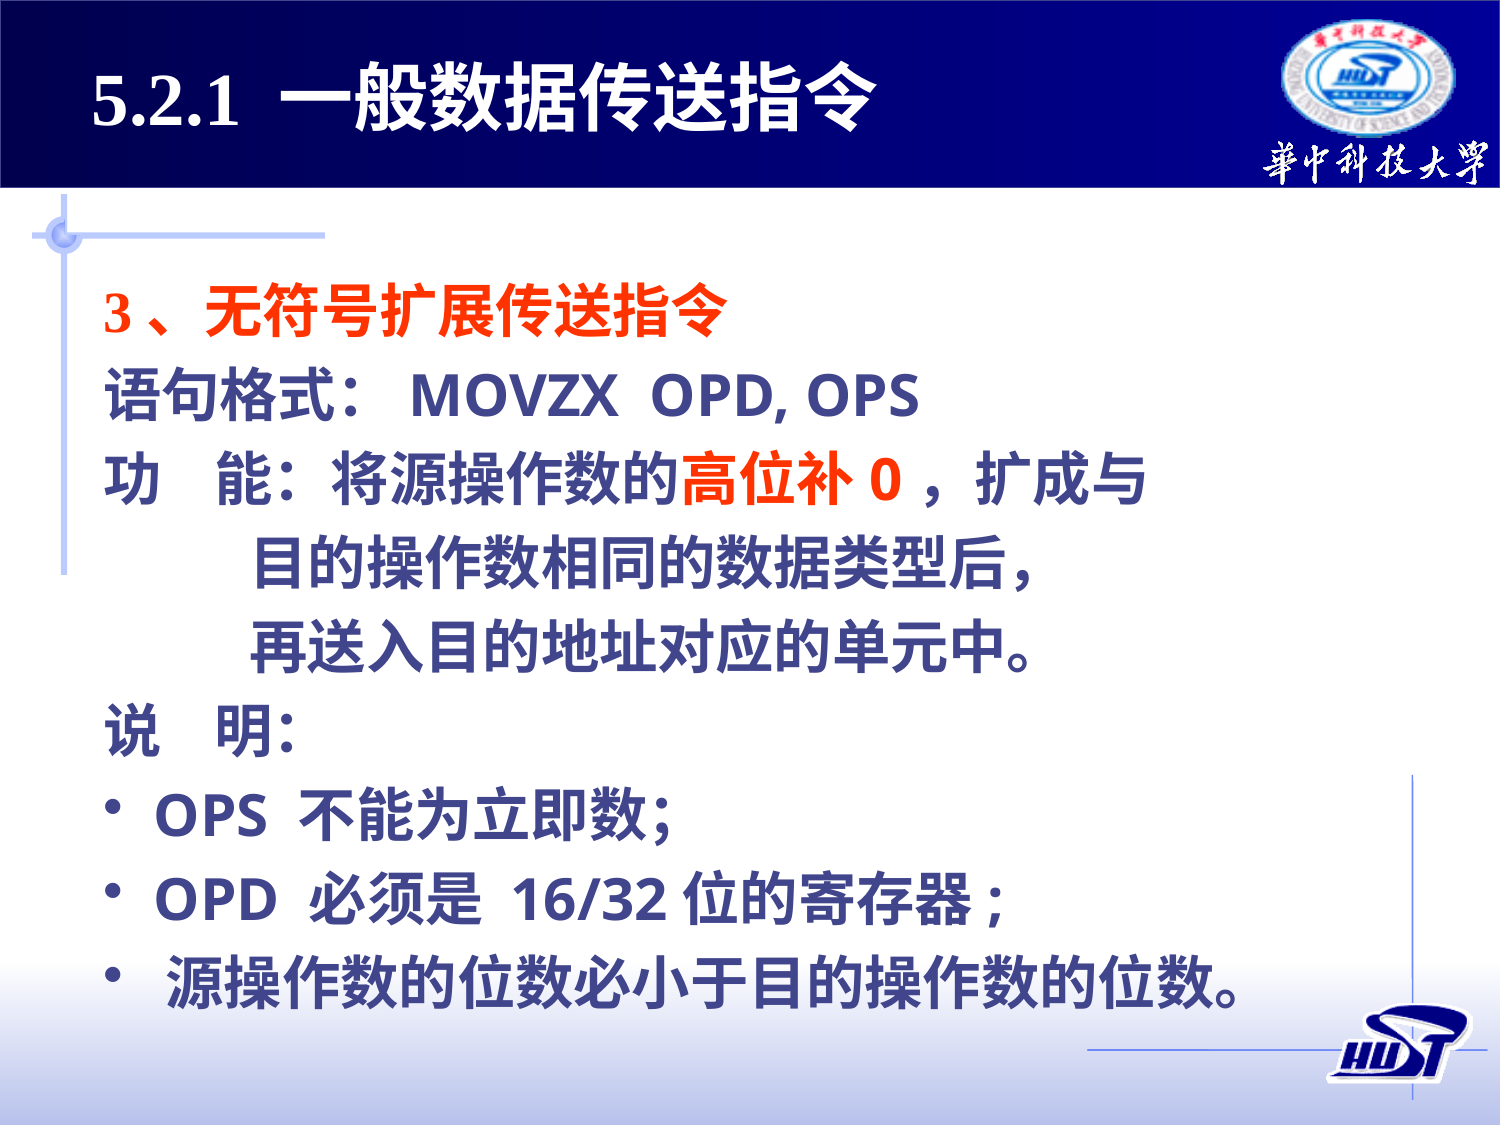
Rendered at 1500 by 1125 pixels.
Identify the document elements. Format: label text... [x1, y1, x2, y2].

text_box 3、无符号扩展传送指令 语句格式：MOVZX OPD, OPS 功 能：将源操作数的高位补0，扩成与 目的操作数相同的数据类型后， 再送入目的地址对应的单元中。 说 明： OPS 不能为立即数； OPD 必须是 16/32位的寄存器; 源操作数的位数必小于目的操作数的位数。 [88, 267, 1376, 1024]
picture [1262, 140, 1488, 185]
text_box 5.2.1 一般数据传送指令 [76, 42, 940, 148]
picture [1281, 19, 1456, 138]
